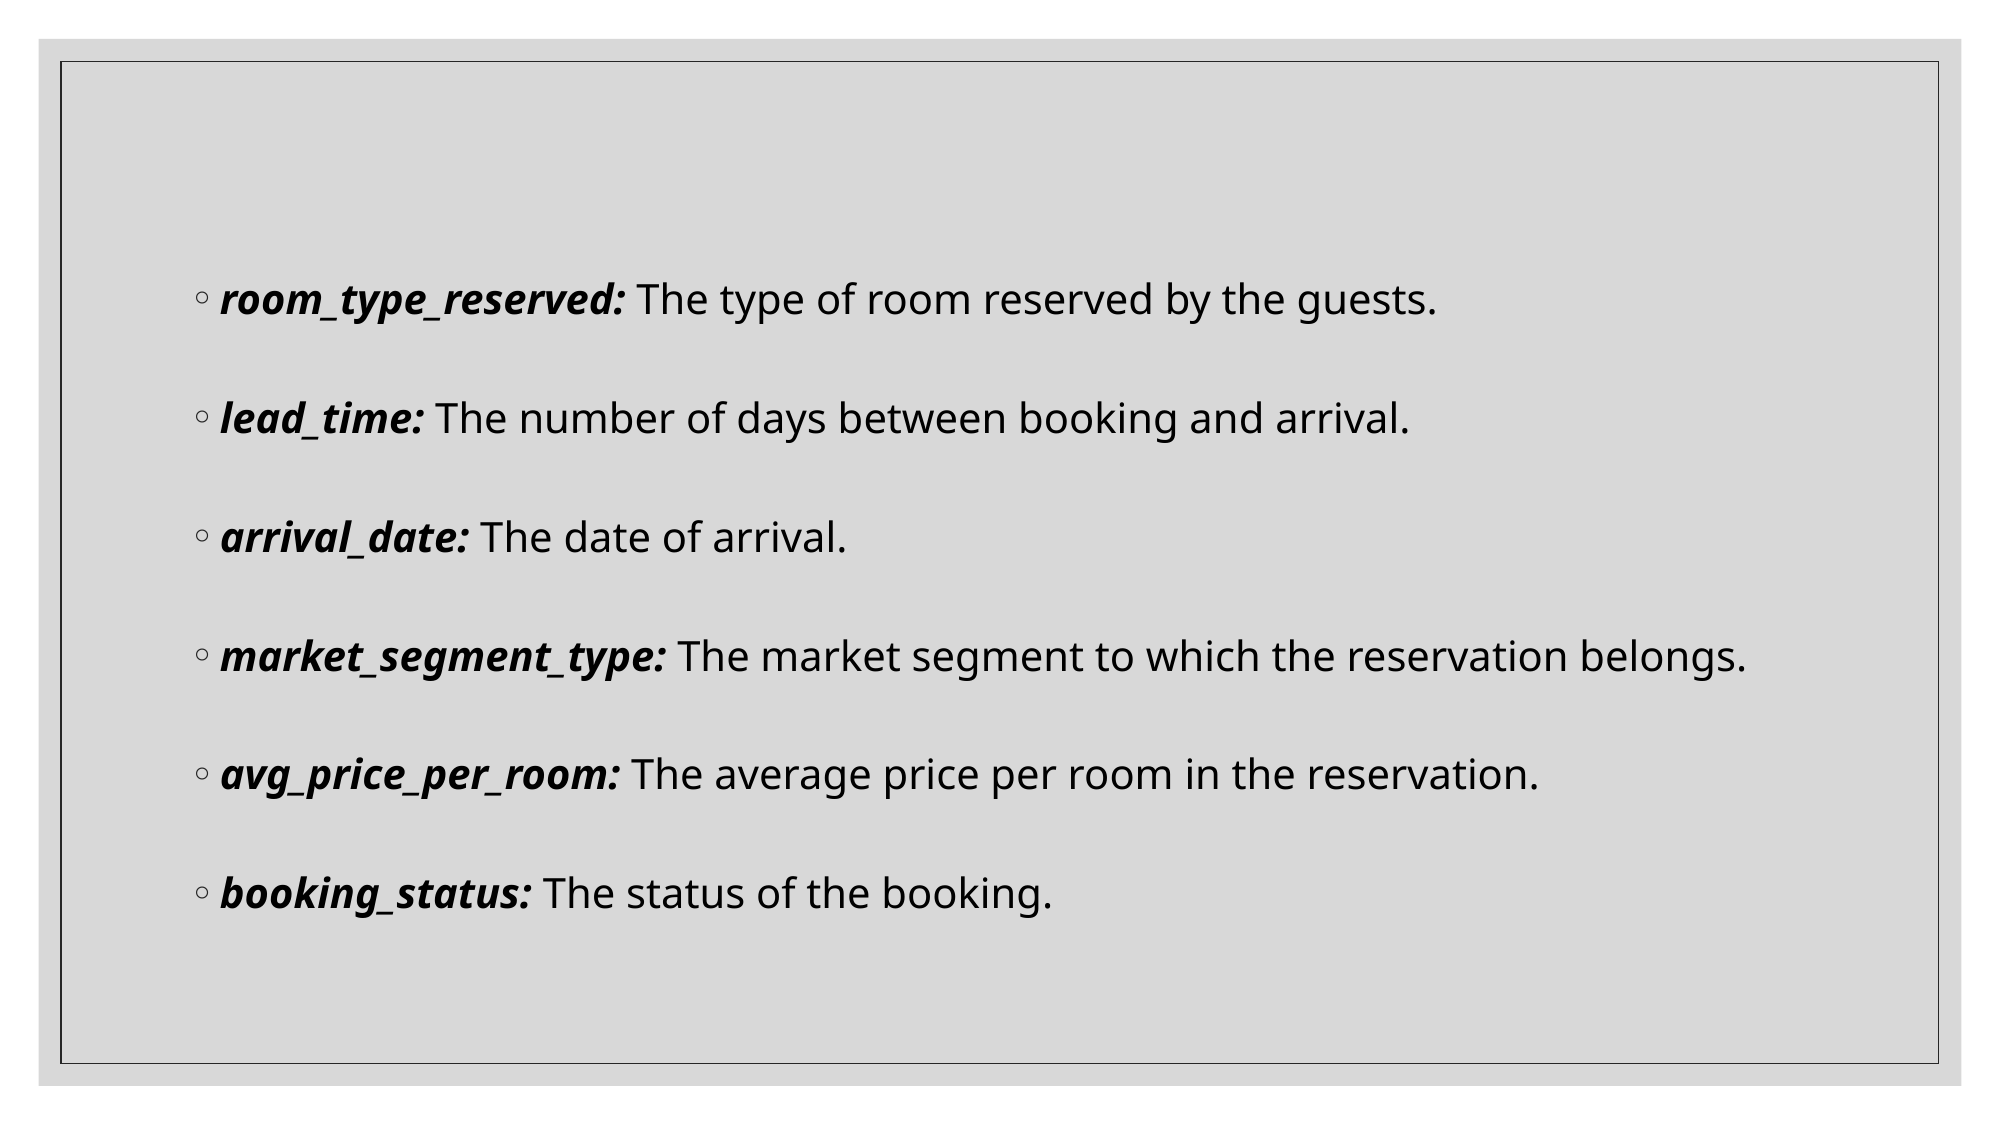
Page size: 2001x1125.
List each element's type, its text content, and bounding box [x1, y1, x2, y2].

list room_type_reserved: The type of room reserved by the guests. lead_time: The number of days between booking and arrival. arrival_date: The date of arrival. market_segment_type: The market segment to which the reservation belongs. avg_price_per_room: The average price per room in the reservation. booking_status: The status of the booking. [174, 215, 1825, 977]
